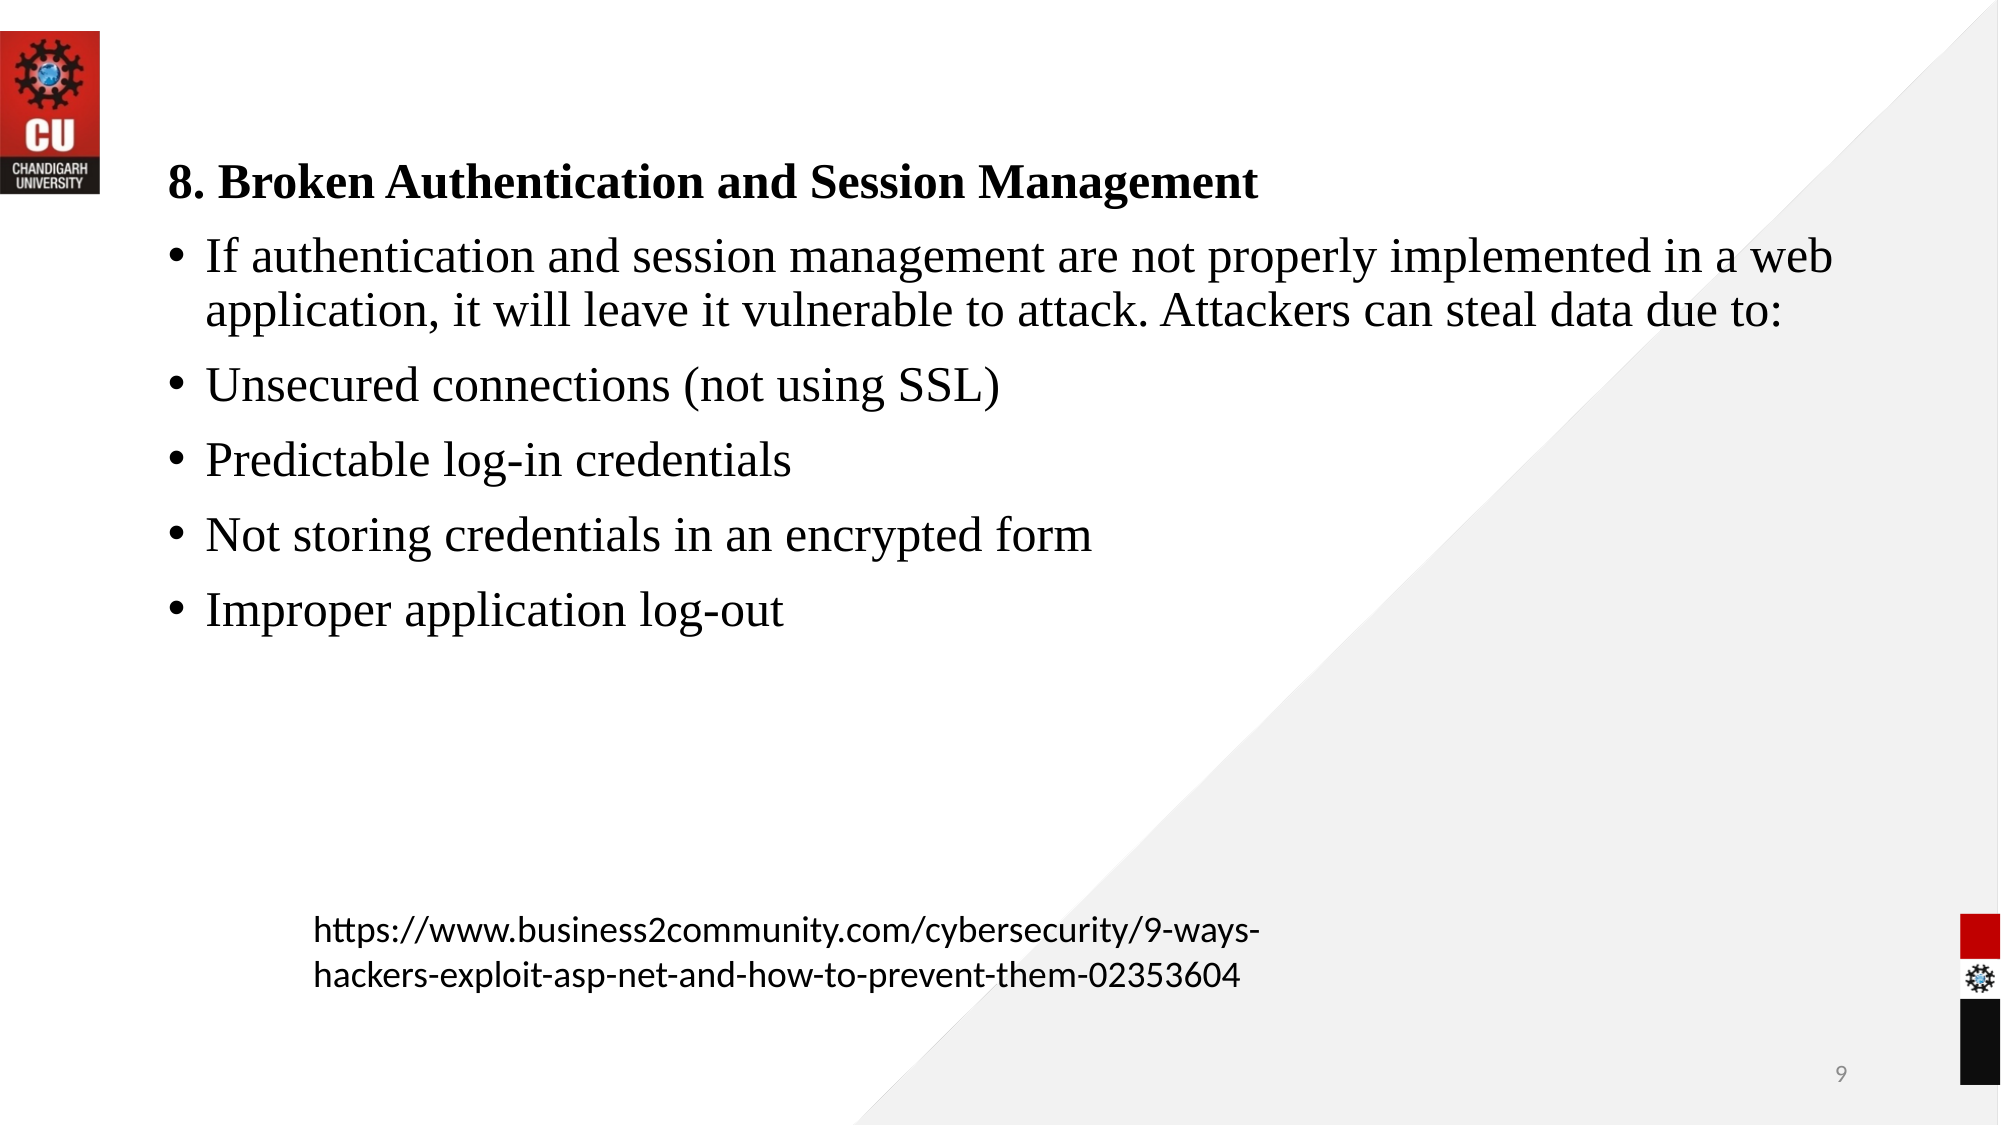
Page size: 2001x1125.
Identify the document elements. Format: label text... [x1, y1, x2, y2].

picture [0, 0, 2001, 1125]
list 8. Broken Authentication and Session Management If authentication and session management are not properly implemented in a web application, it will leave it vulnerable to attack. Attackers can steal data due to: Unsecured connections (not using SSL) Predictable log-in credentials Not storing credentials in an encrypted form Improper application log-out [153, 147, 1878, 970]
text_box https://www.business2community.com/cybersecurity/9-ways-hackers-exploit-asp-net-and-how-to-prevent-them-02353604 [298, 897, 1299, 1003]
slide_number 9 [1412, 1042, 1863, 1103]
